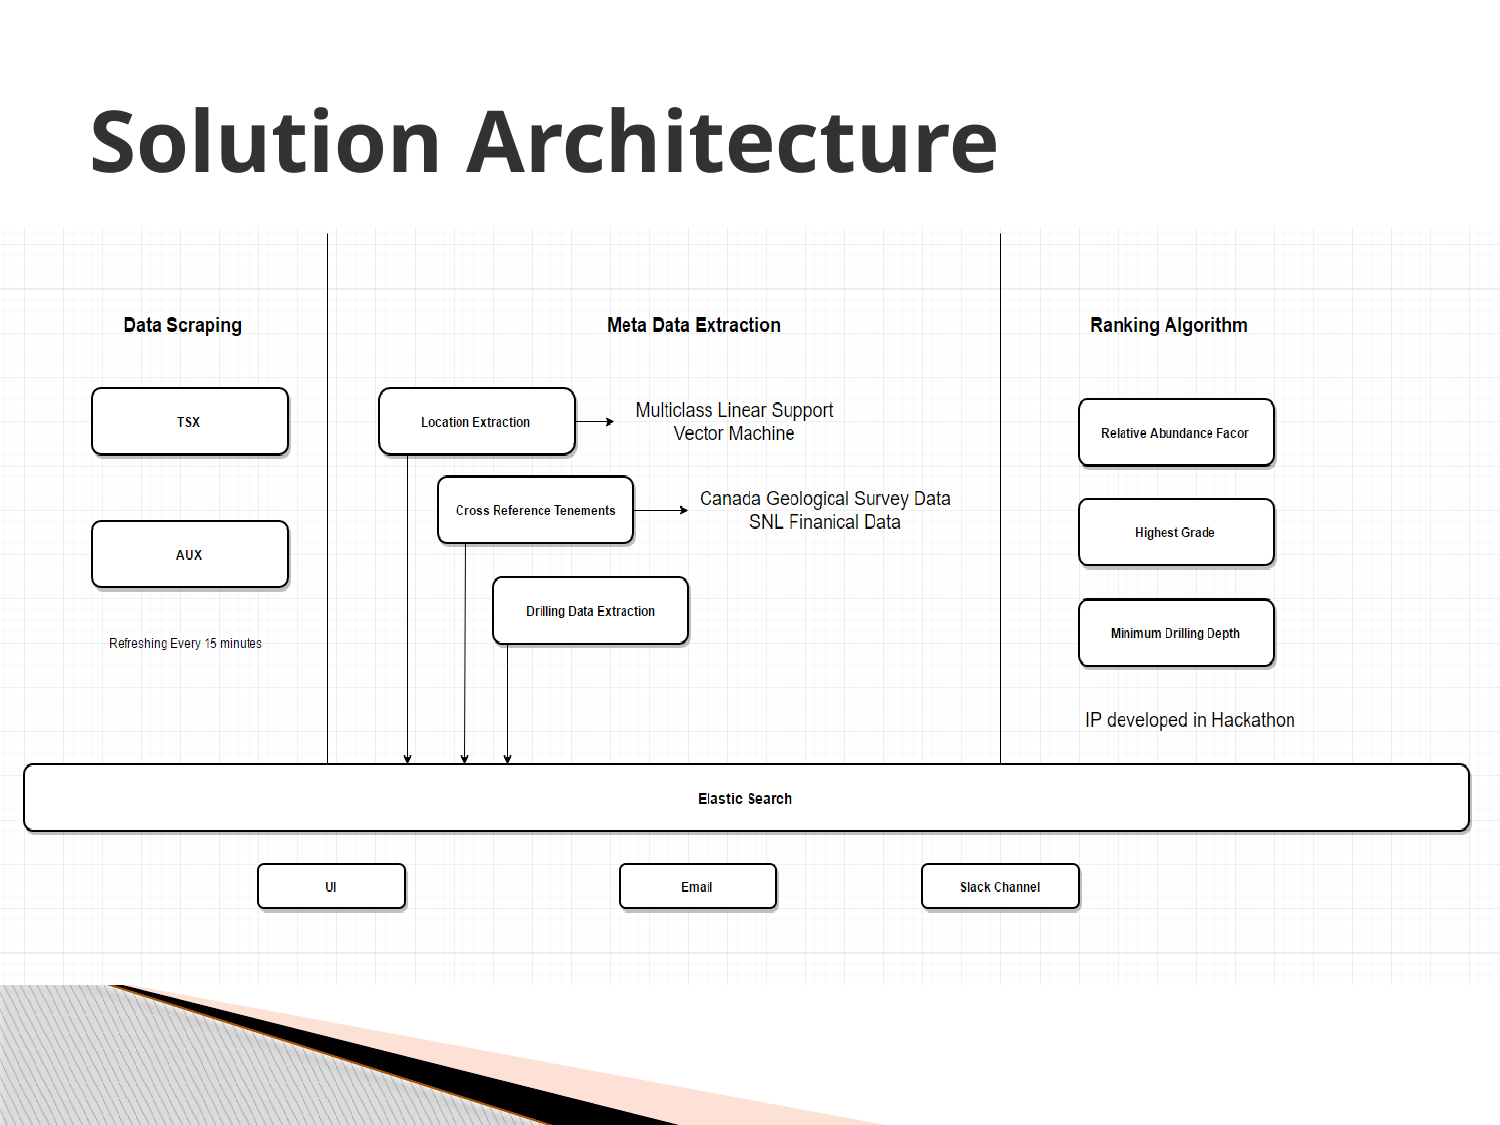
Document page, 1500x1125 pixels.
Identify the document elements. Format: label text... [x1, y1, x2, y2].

picture [0, 227, 1500, 985]
title Solution Architecture [75, 45, 1425, 227]
